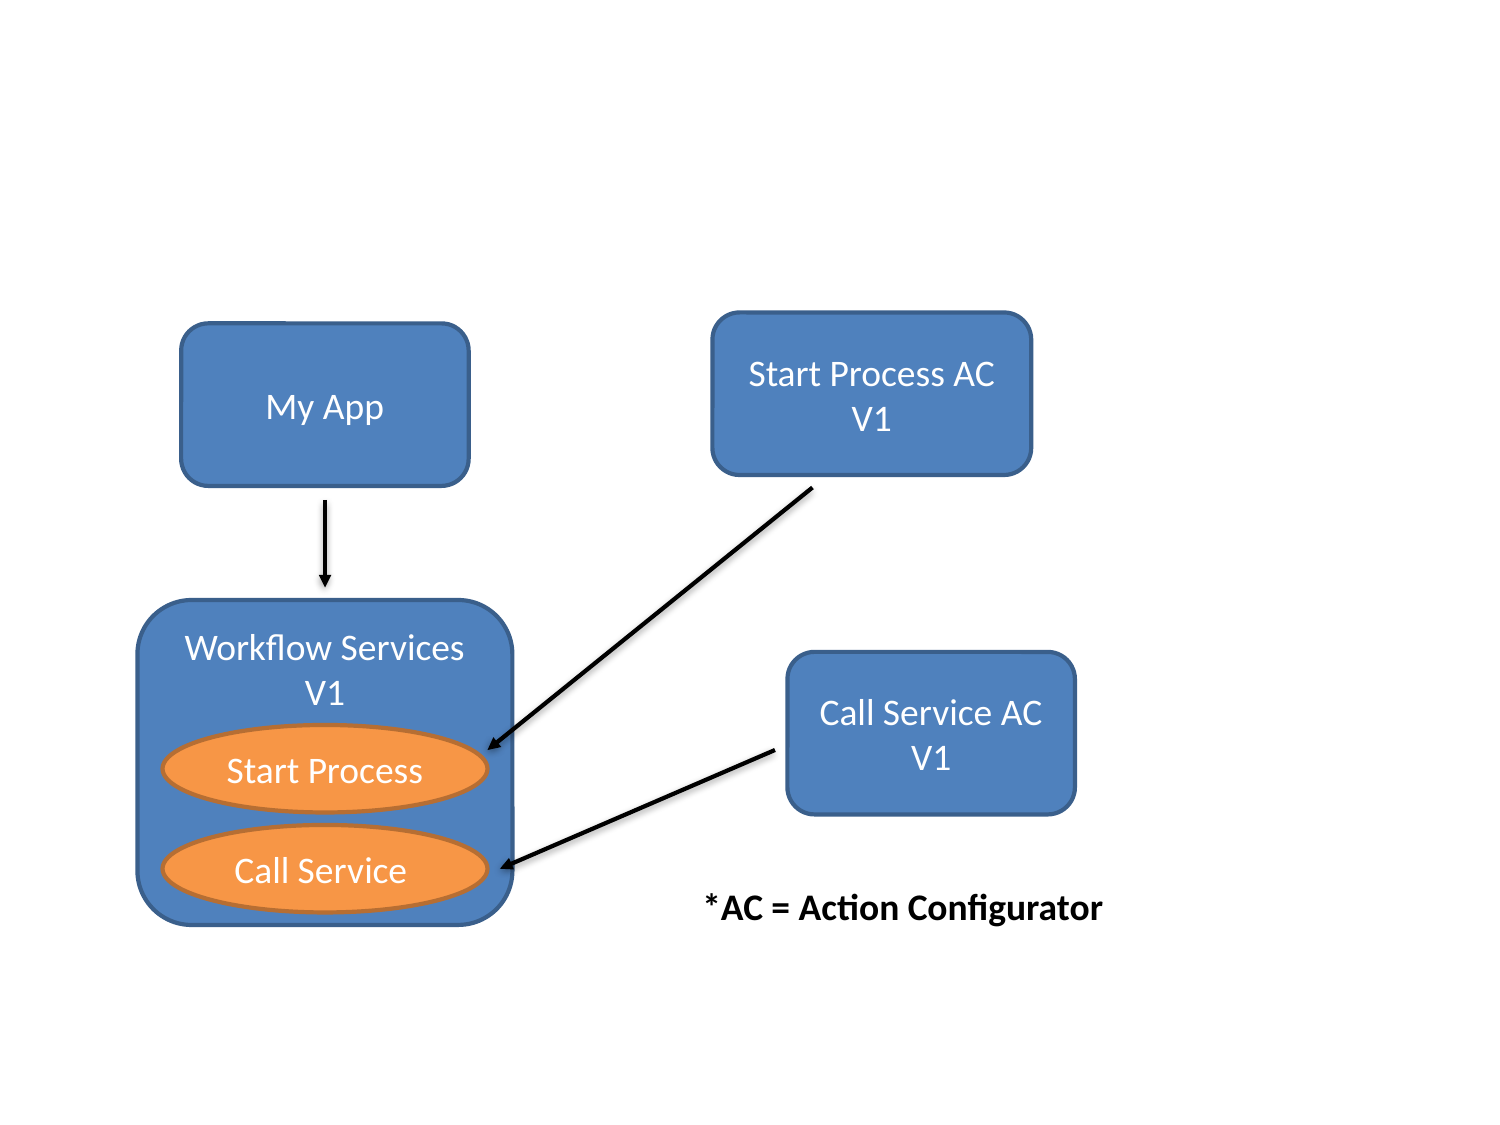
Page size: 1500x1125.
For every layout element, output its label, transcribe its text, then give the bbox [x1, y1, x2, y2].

text_box Call Service AC V1 [785, 649, 1078, 817]
text_box *AC = Action Configurator [687, 875, 1500, 949]
text_box Start Process AC V1 [710, 310, 1034, 478]
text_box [487, 487, 813, 751]
text_box Start Process [160, 722, 490, 815]
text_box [499, 749, 776, 869]
text_box Workflow Services V1 [135, 597, 515, 928]
text_box My App [179, 321, 471, 489]
text_box Call Service [160, 822, 490, 915]
